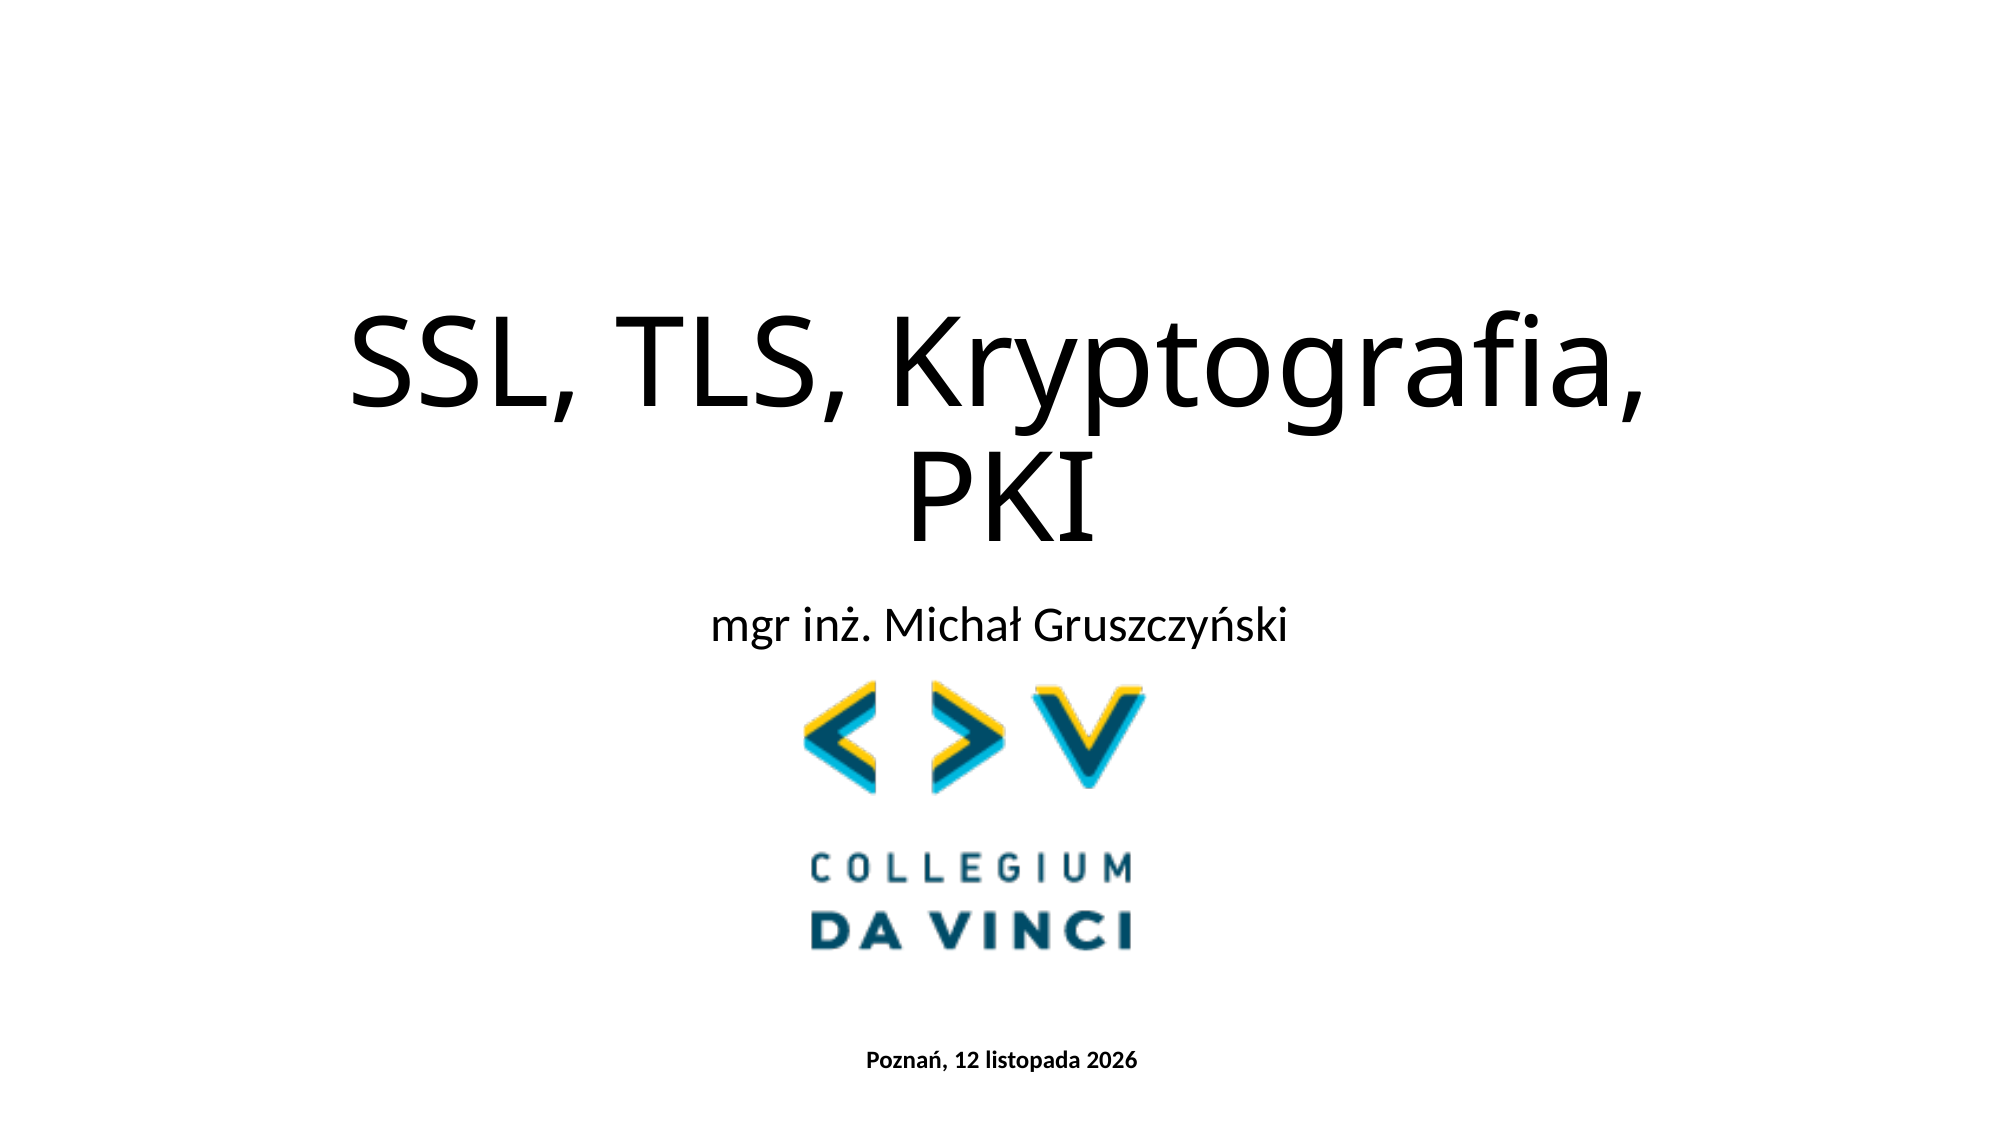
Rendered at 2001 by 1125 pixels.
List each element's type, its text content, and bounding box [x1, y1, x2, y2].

picture [803, 657, 1197, 961]
slide_number Poznań, 21 kwietnia 2018 [851, 1028, 1189, 1089]
title SSL, TLS, Kryptografia, PKI [249, 184, 1750, 576]
subtitle mgr inż. Michał Gruszczyński [249, 590, 1750, 863]
